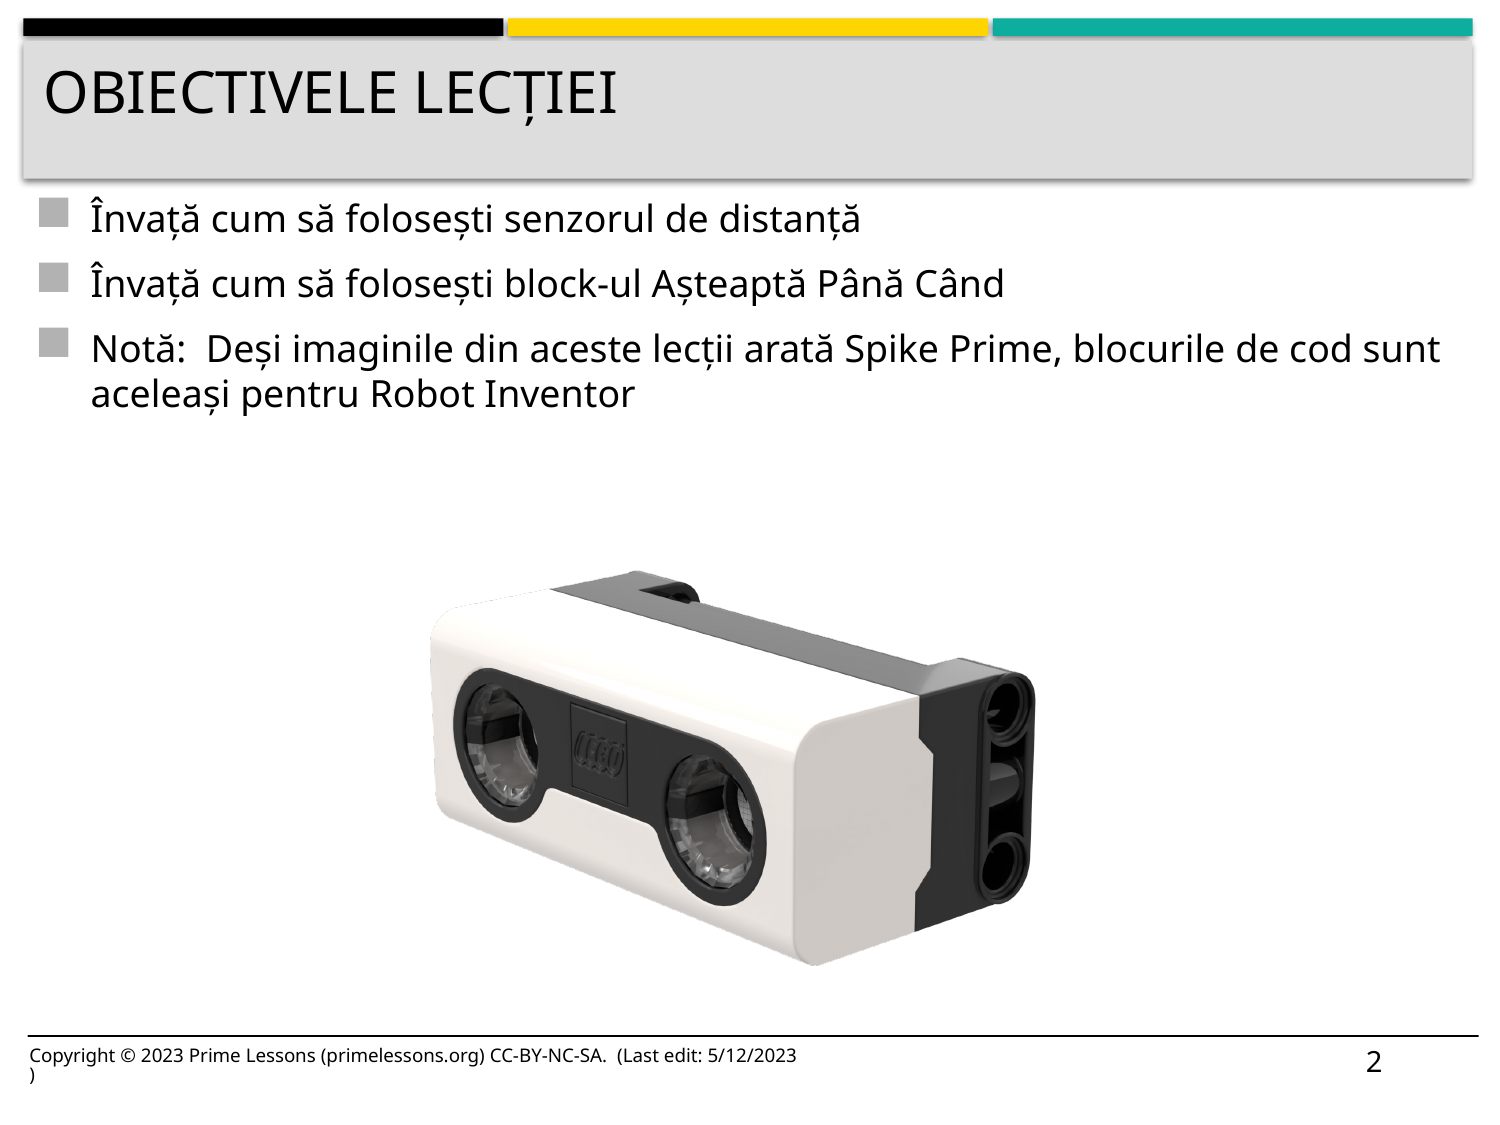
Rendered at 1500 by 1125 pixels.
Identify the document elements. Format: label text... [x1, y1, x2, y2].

title Obiectivele lecției [28, 48, 1464, 172]
list Învață cum să folosești senzorul de distanță Învață cum să folosești block-ul Așteaptă Până Când Notă: Deși imaginile din aceste lecții arată Spike Prime, blocurile de cod sunt aceleași pentru Robot Inventor [25, 187, 1475, 583]
footer Copyright © 2023 Prime Lessons (primelessons.org) CC-BY-NC-SA. (Last edit: 5/12/2023) [14, 1036, 814, 1097]
picture [413, 561, 1044, 980]
slide_number 2 [1351, 1036, 1478, 1097]
